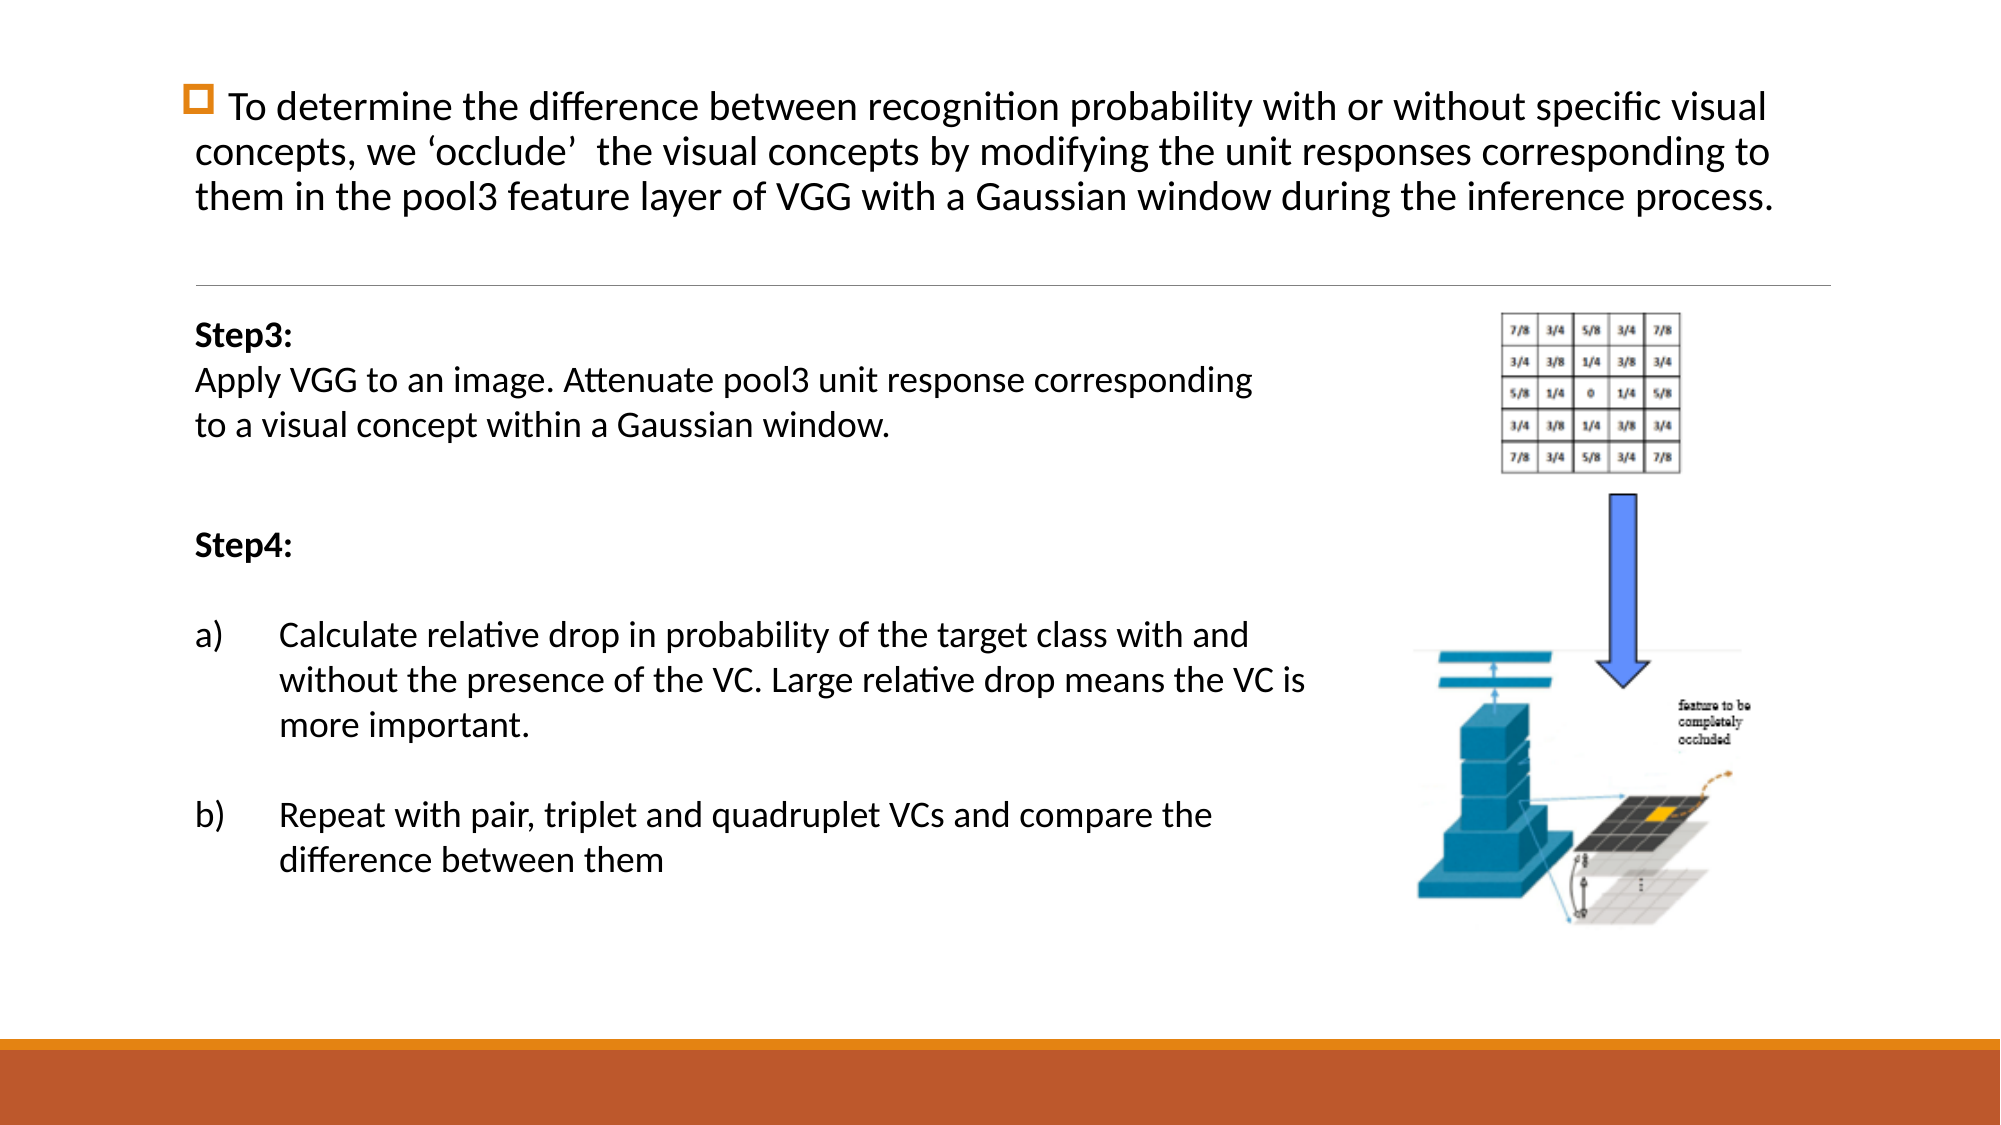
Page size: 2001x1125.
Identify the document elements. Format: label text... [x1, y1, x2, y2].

text_box Step4: Calculate relative drop in probability of the target class with and without the presence of the VC. Large relative drop means the VC is more important. Repeat with pair, triplet and quadruplet VCs and compare the difference between them [180, 512, 1327, 887]
list To determine the difference between recognition probability with or without specific visual concepts, we ‘occlude’ the visual concepts by modifying the unit responses corresponding to them in the pool3 feature layer of VGG with a Gaussian window during the inference process. [180, 76, 1830, 963]
text_box Step3: Apply VGG to an image. Attenuate pool3 unit response corresponding to a visual concept within a Gaussian window. [180, 303, 1287, 453]
picture [1403, 287, 1759, 1015]
